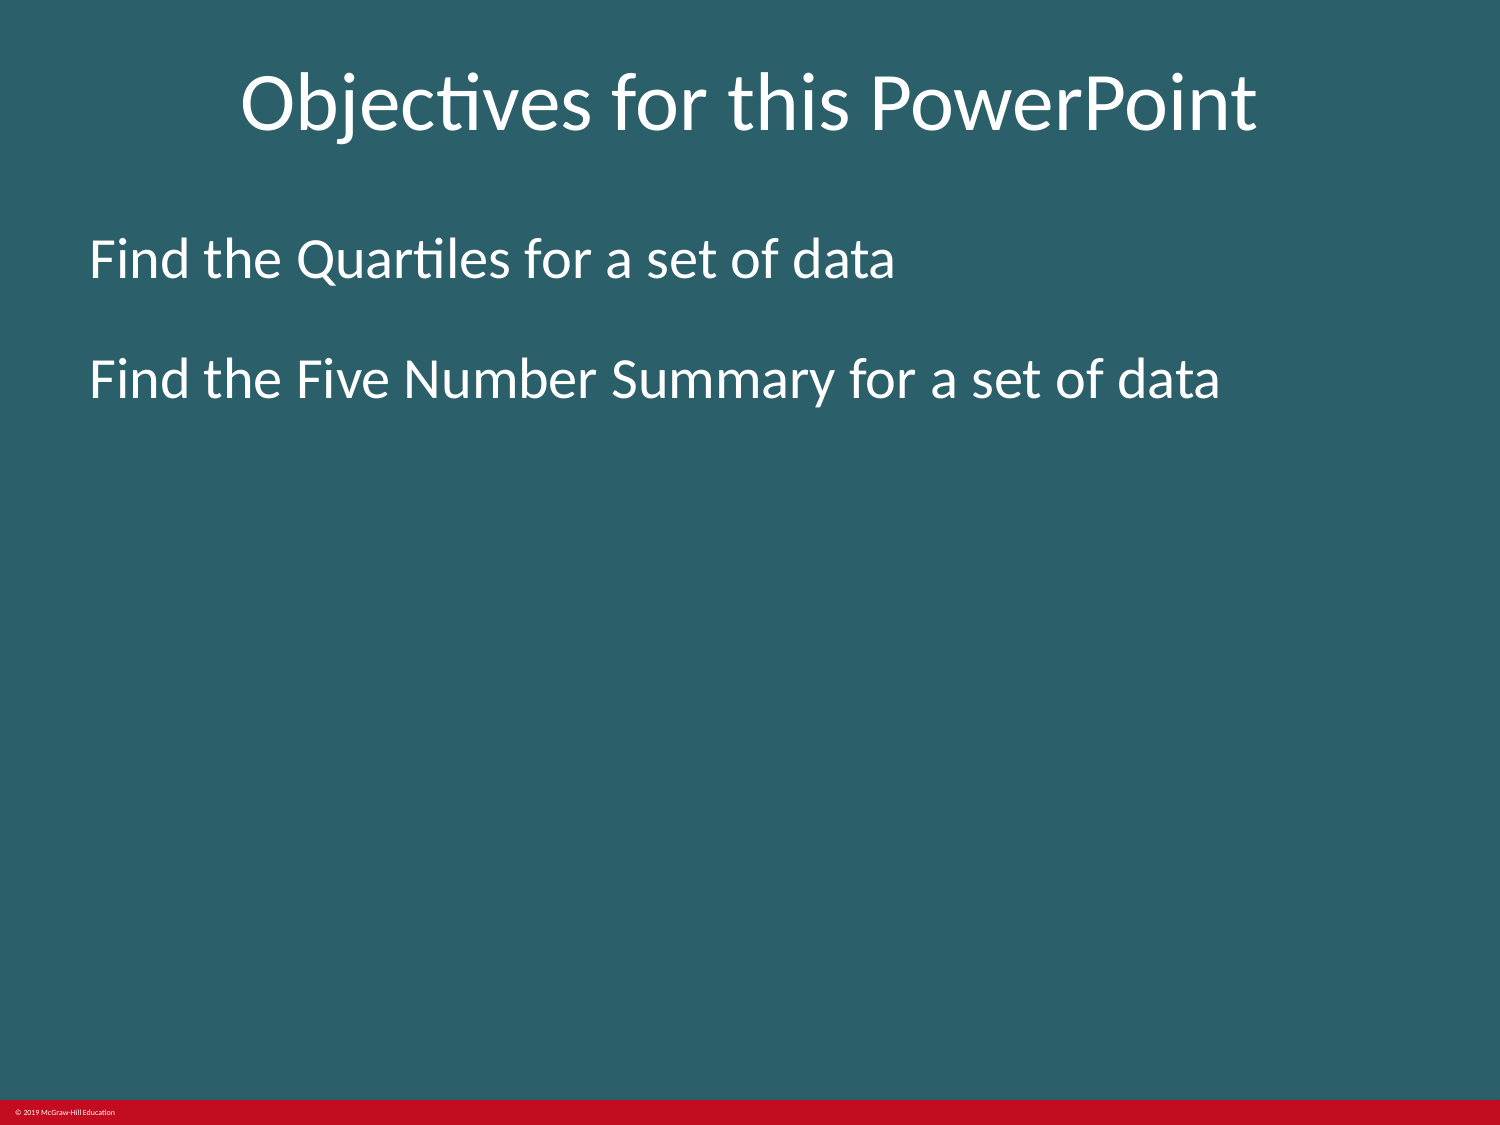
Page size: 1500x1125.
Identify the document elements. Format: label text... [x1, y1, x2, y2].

list Find the Quartiles for a set of data Find the Five Number Summary for a set of data [75, 212, 1410, 1075]
title Objectives for this PowerPoint [0, 0, 1500, 195]
